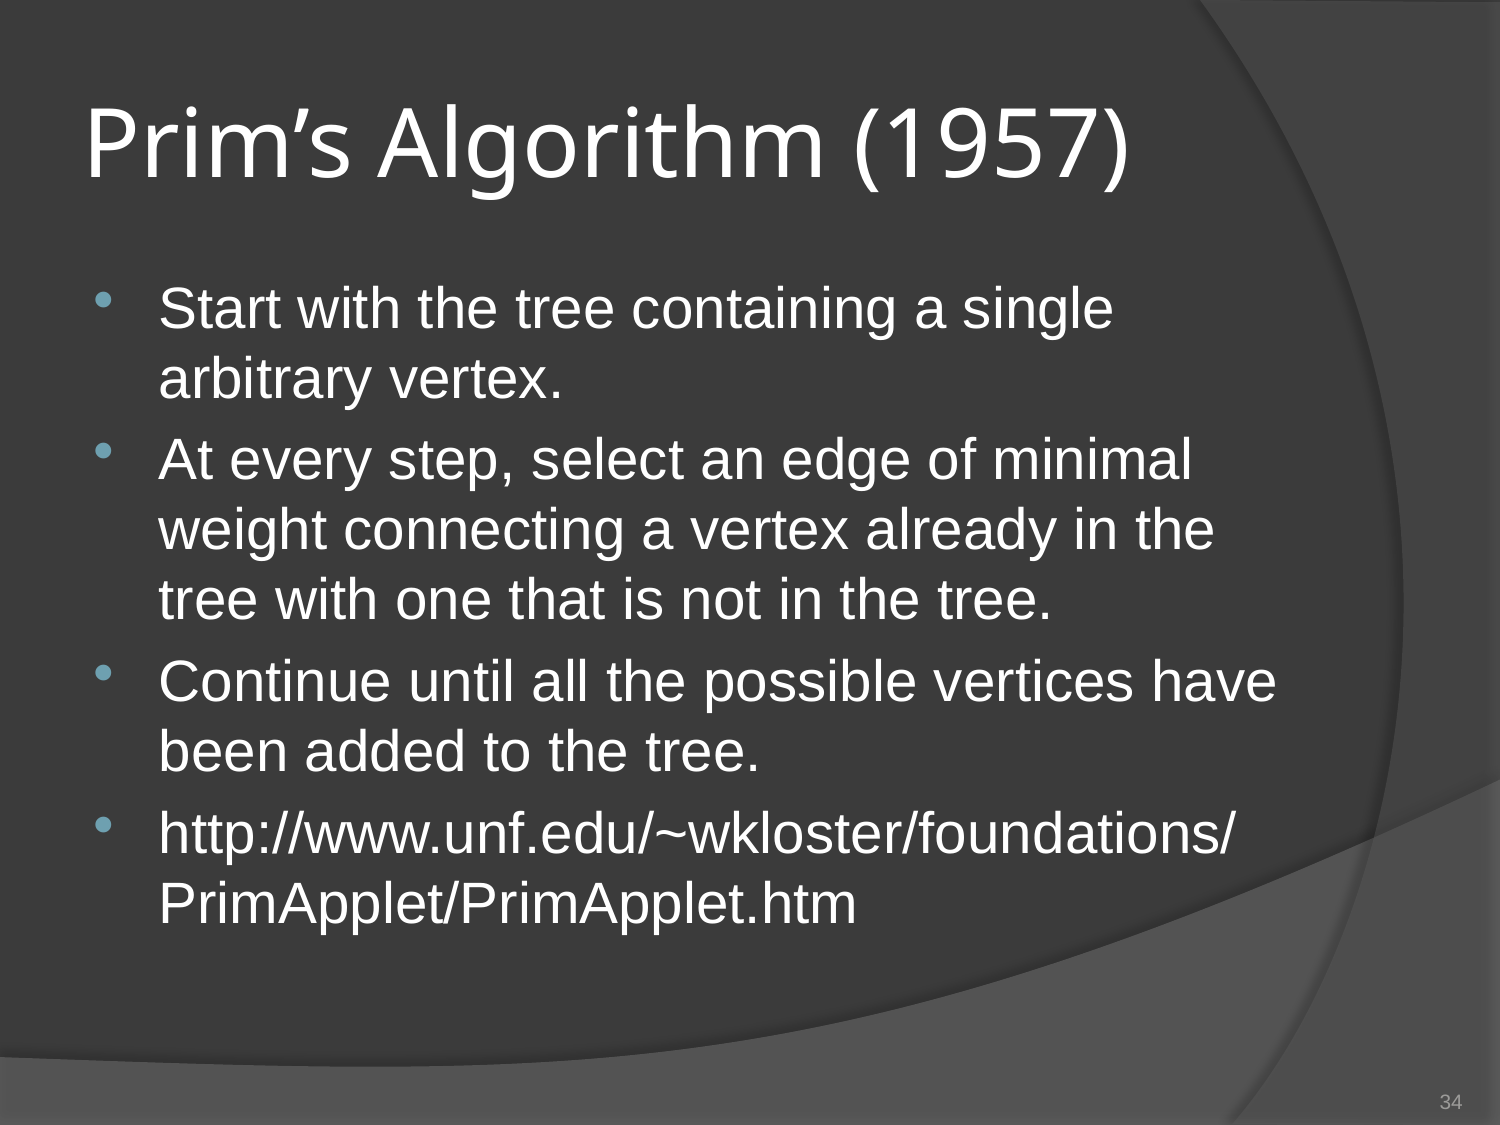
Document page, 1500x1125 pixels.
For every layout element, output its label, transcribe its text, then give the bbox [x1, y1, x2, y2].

list Start with the tree containing a single arbitrary vertex. At every step, select an edge of minimal weight connecting a vertex already in the tree with one that is not in the tree. Continue until all the possible vertices have been added to the tree. http://www.unf.edu/~wkloster/foundations/PrimApplet/PrimApplet.htm [75, 262, 1300, 1005]
title Prim’s Algorithm (1957) [75, 45, 1300, 233]
slide_number 34 [1337, 1053, 1463, 1114]
